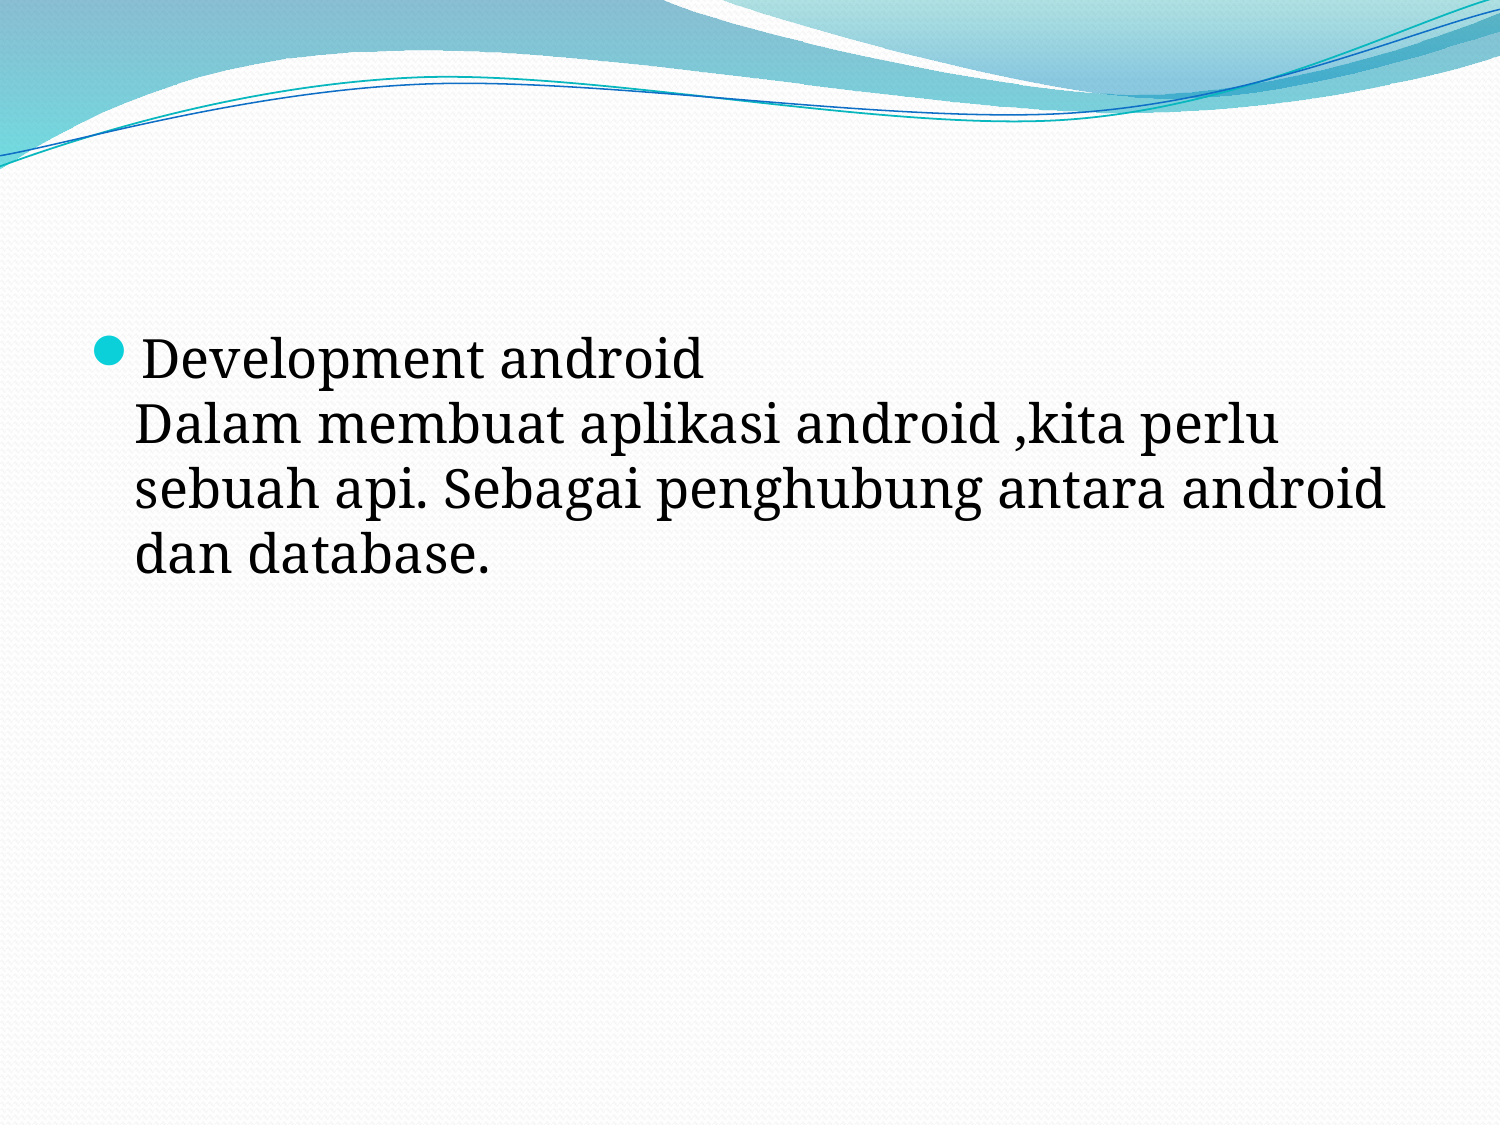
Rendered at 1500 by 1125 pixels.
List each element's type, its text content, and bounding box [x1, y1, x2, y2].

list Development android Dalam membuat aplikasi android ,kita perlu sebuah api. Sebagai penghubung antara android dan database. [75, 317, 1425, 1038]
